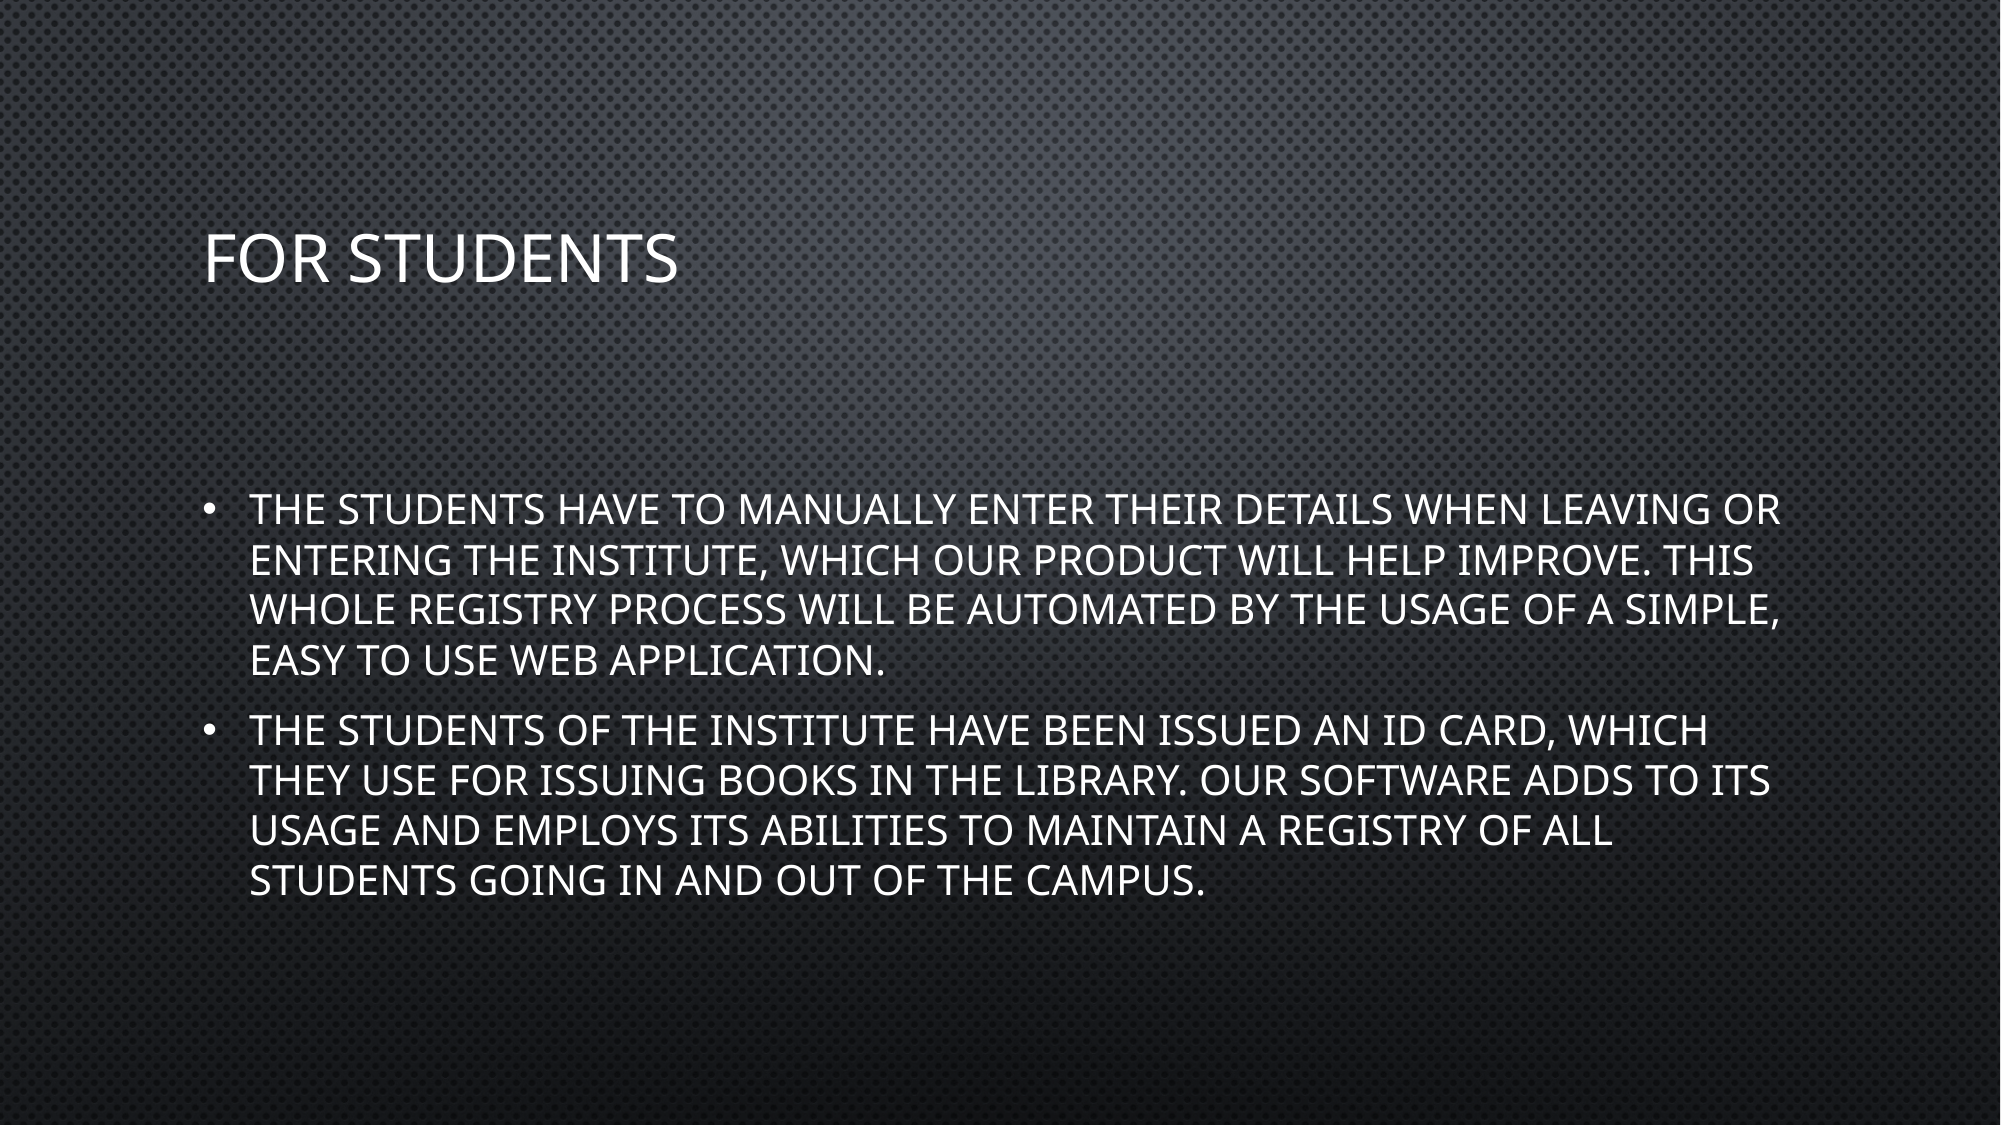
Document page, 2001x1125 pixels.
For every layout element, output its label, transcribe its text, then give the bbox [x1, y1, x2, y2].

list The students have to manually enter their details when leaving or entering the institute, which our product will help improve. This whole registry process will be automated by the usage of a simple, easy to use web application. The students of the institute have been issued an ID Card, which they use for issuing books in the library. Our software adds to its usage and employs its abilities to maintain a registry of all students going in and out of the campus. [187, 437, 1813, 950]
title For students [187, 99, 1813, 413]
